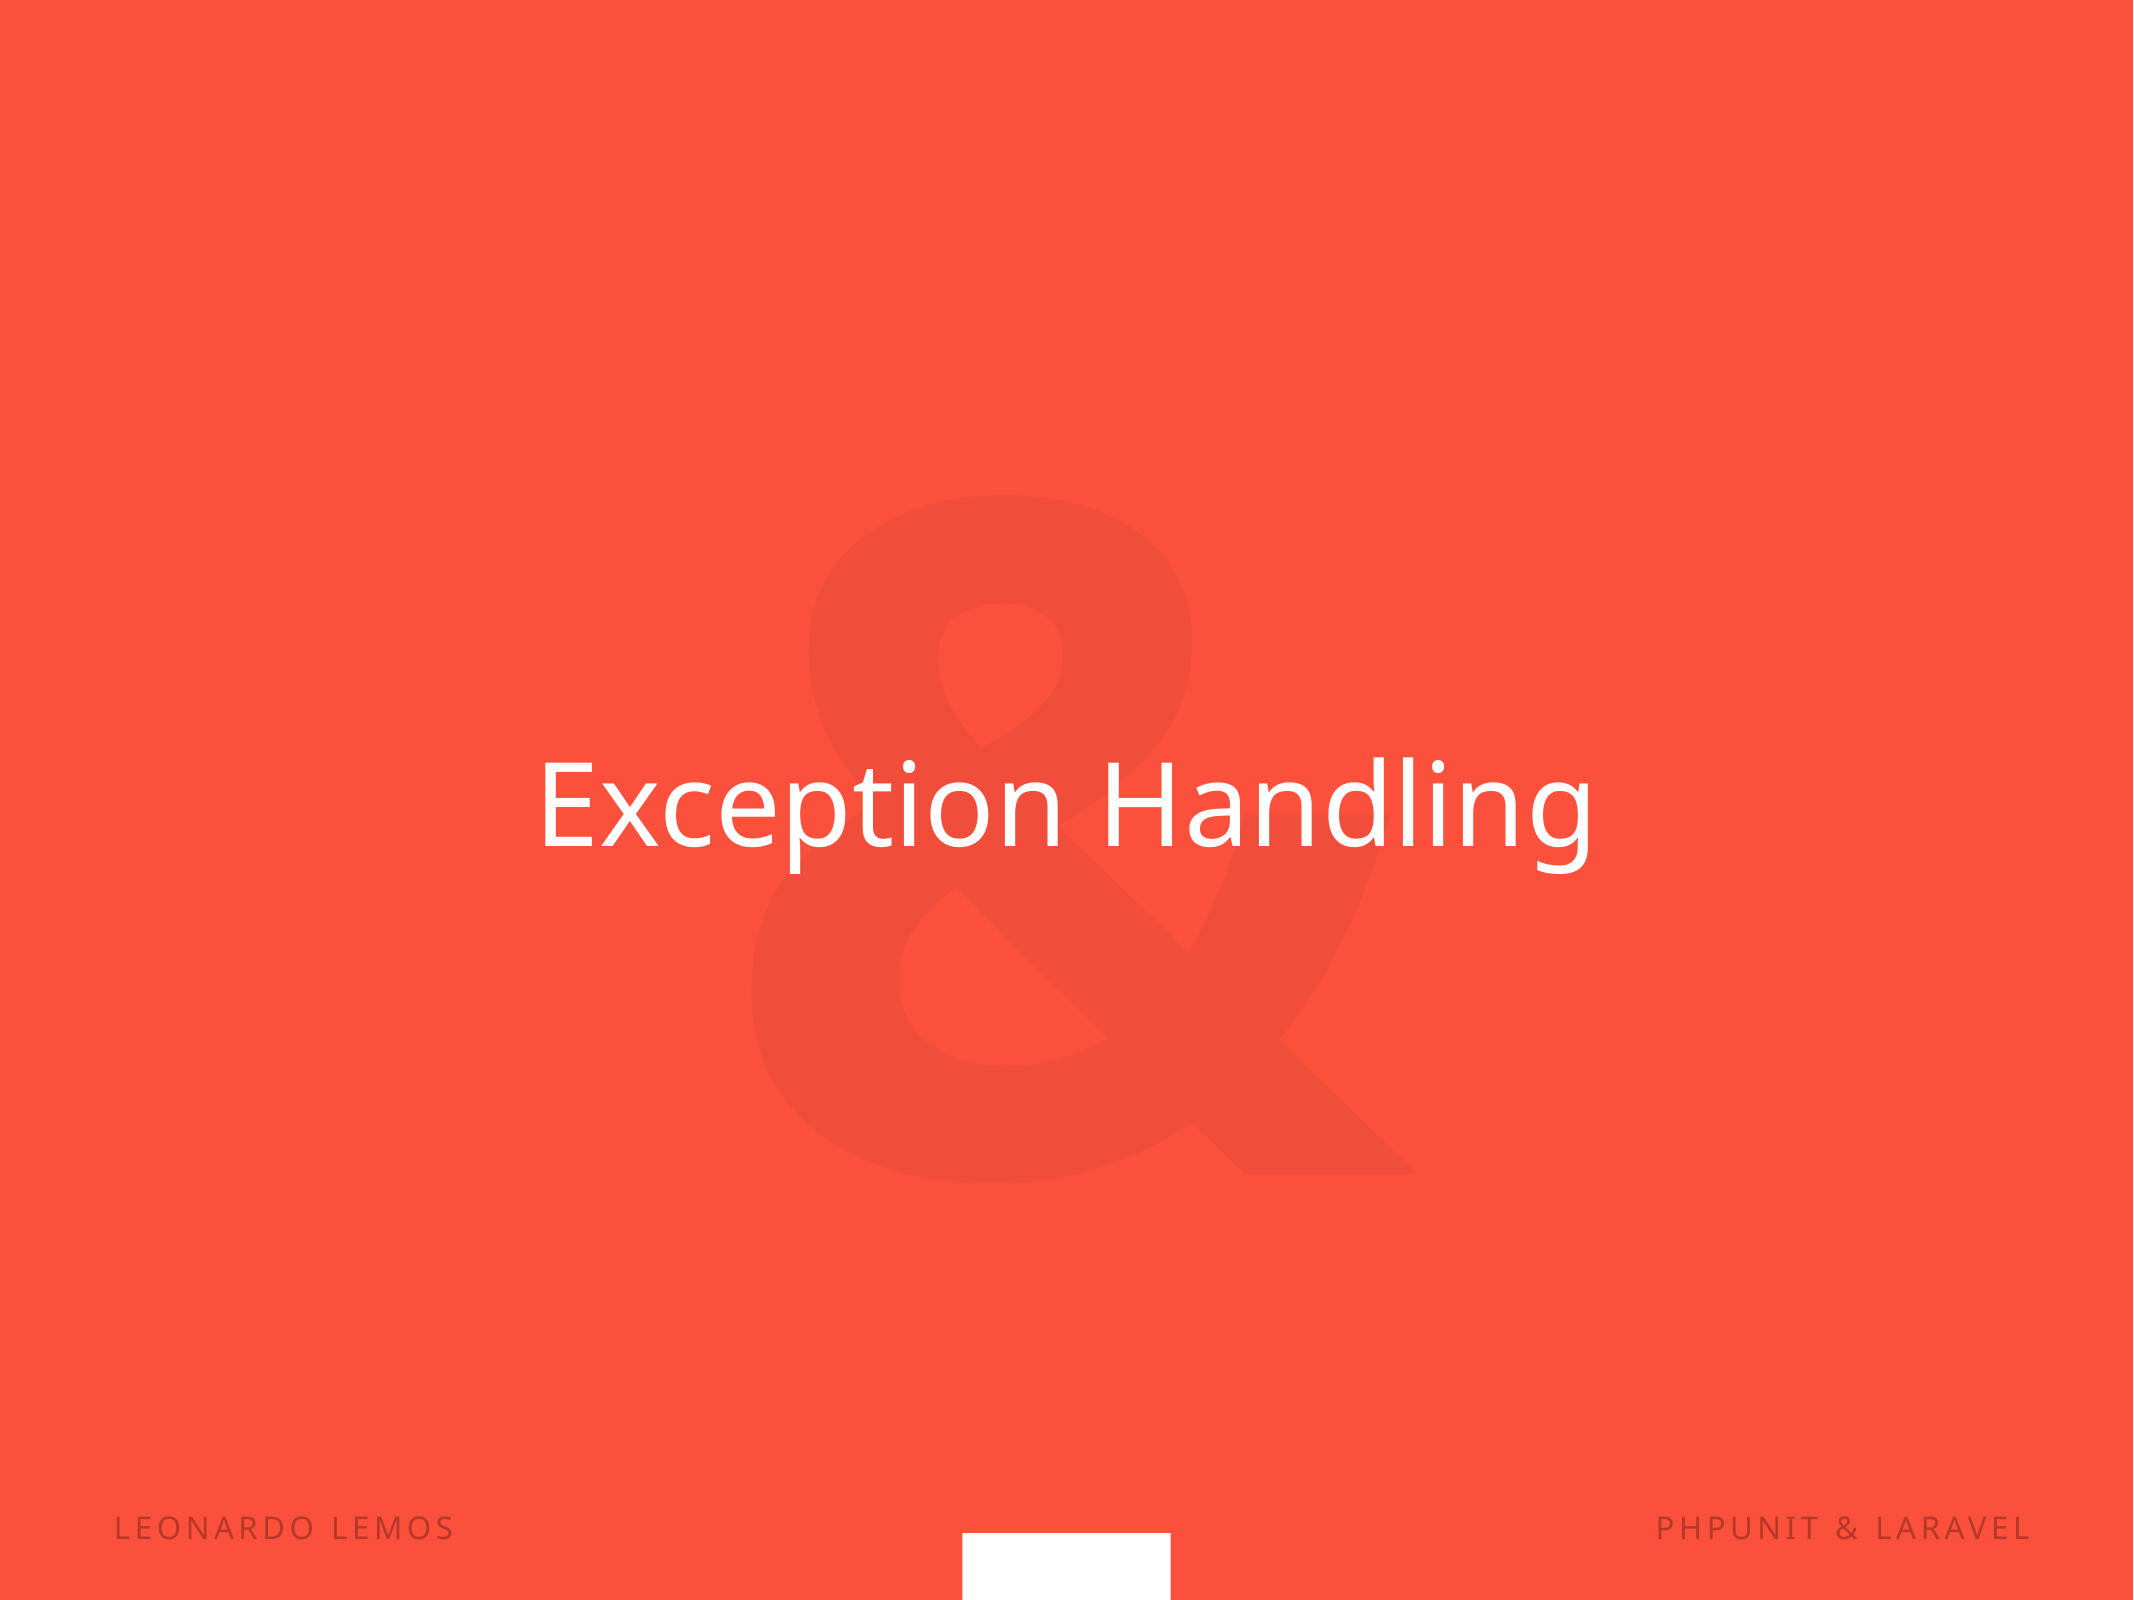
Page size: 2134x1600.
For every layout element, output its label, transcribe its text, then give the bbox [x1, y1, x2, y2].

text_box [546, 763, 591, 845]
text_box PHPUNIT & LARAVEL [1649, 1502, 2048, 1552]
text_box Exception Handling [869, 723, 1264, 877]
text_box & [651, 231, 1482, 1369]
text_box [603, 784, 651, 845]
text_box LEONARDO LEMOS [107, 1502, 468, 1552]
text_box [1482, 783, 1515, 845]
text_box [962, 1533, 1171, 1600]
text_box [1533, 783, 1587, 873]
